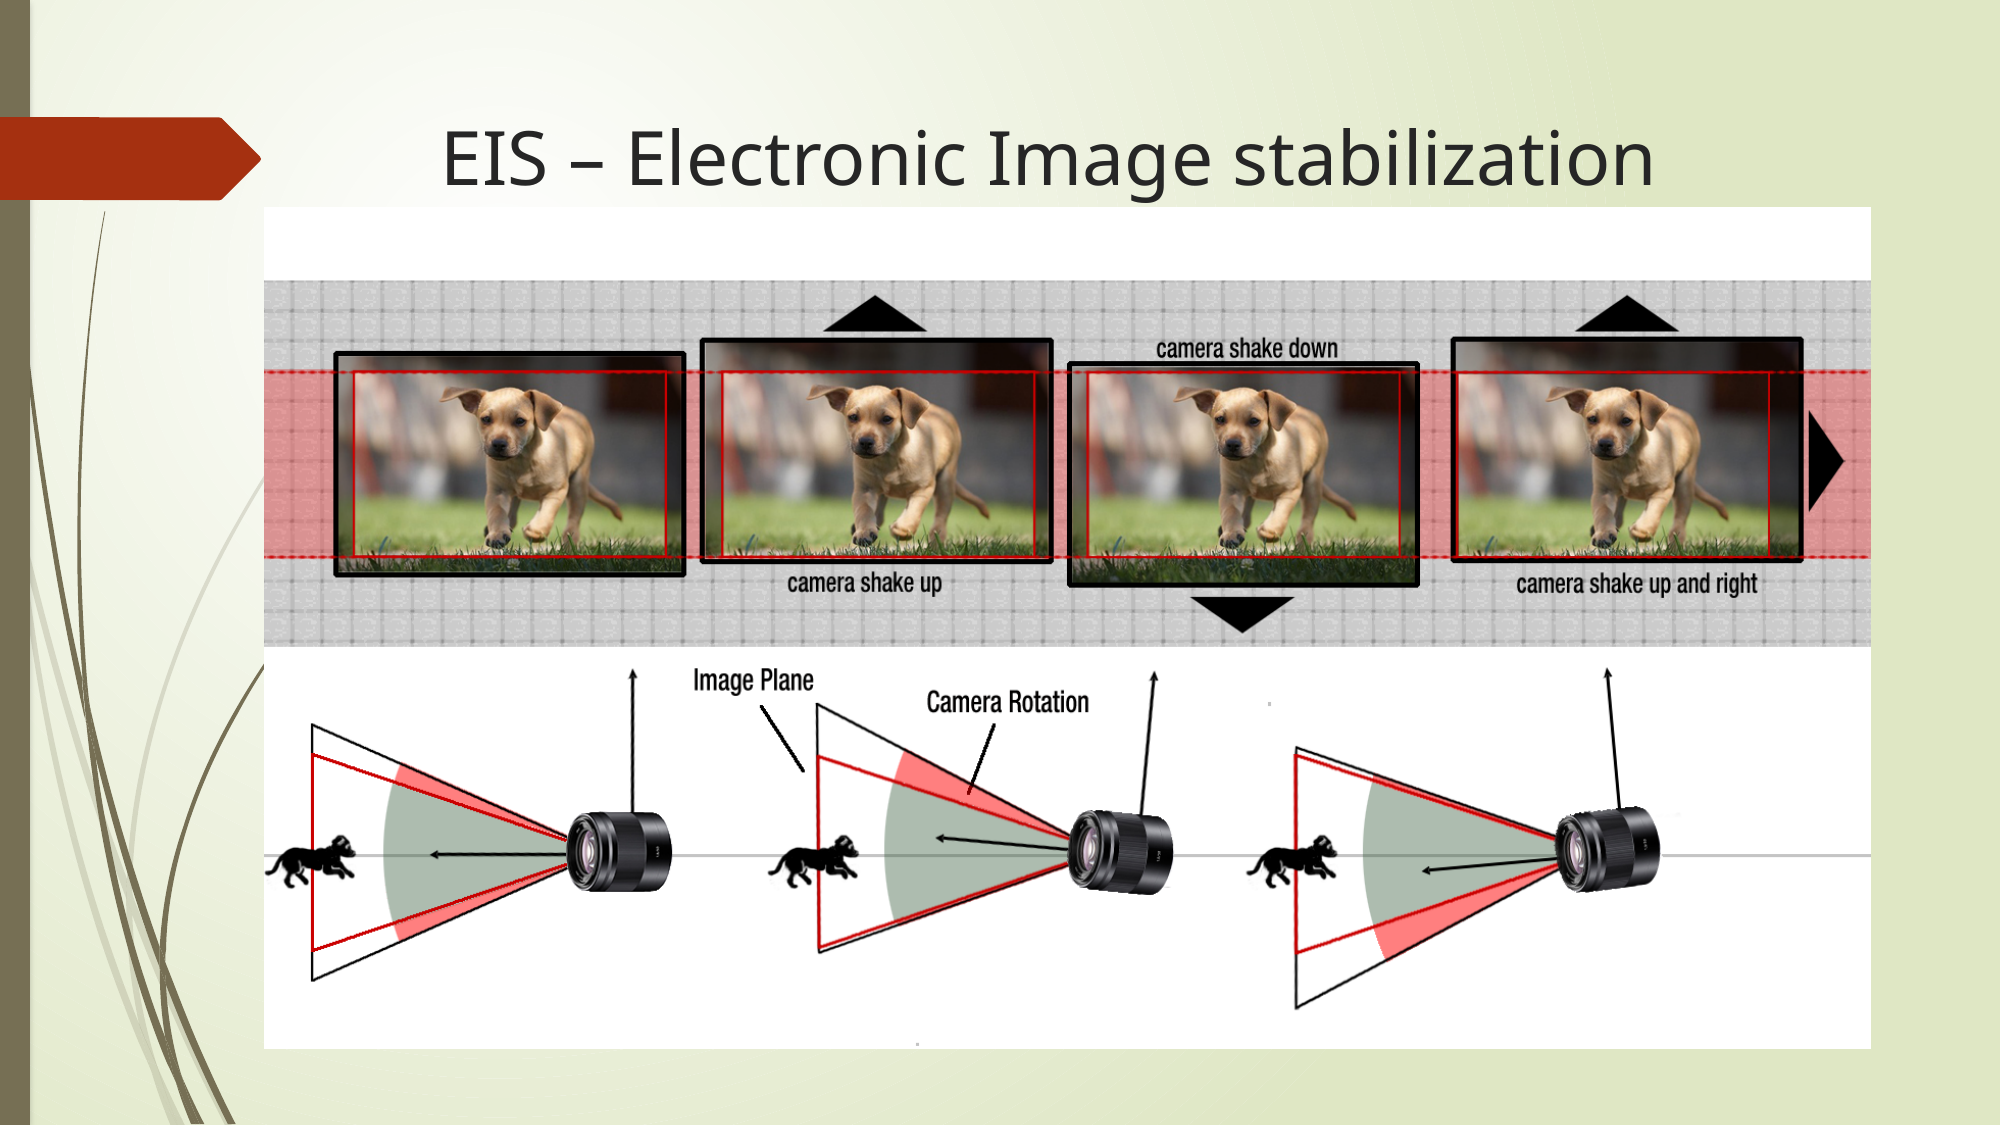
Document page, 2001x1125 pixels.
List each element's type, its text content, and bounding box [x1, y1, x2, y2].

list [264, 207, 1871, 1049]
title EIS – Electronic Image stabilization [425, 102, 1888, 313]
